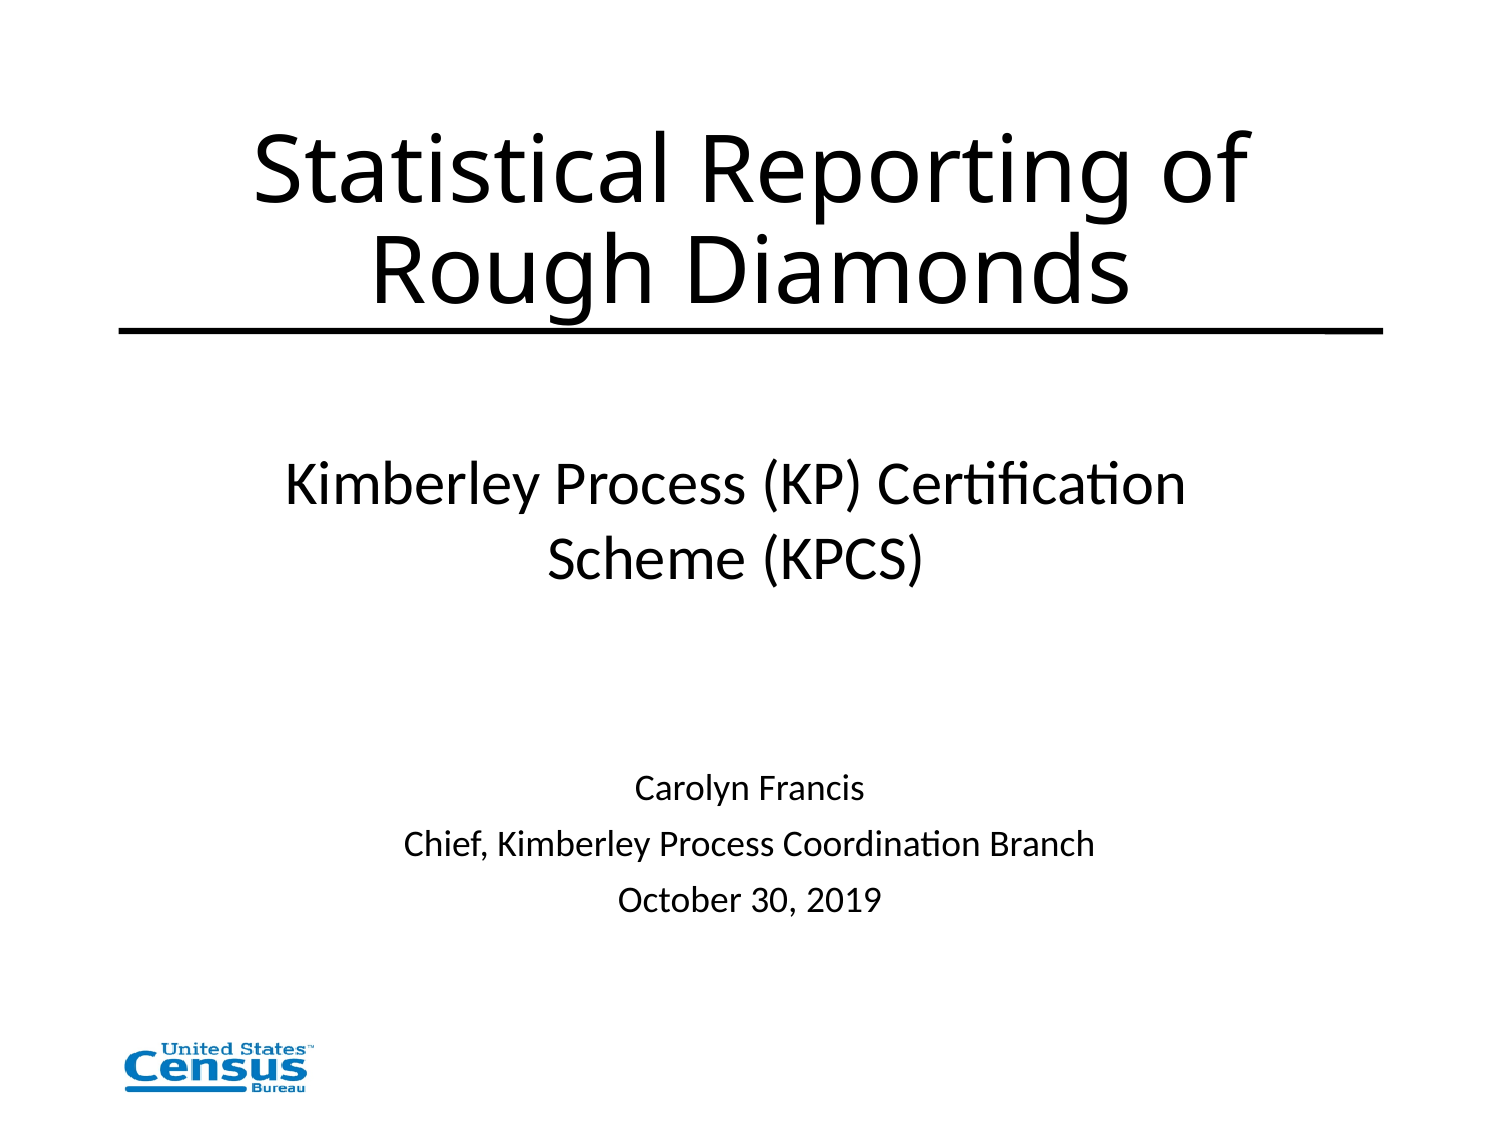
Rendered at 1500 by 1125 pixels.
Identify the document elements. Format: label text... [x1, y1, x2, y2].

title Statistical Reporting of Rough Diamonds [118, 91, 1384, 332]
text_box Kimberley Process (KP) Certification Scheme (KPCS) [187, 434, 1287, 599]
subtitle Carolyn Francis Chief, Kimberley Process Coordination Branch October 30, 2019 [187, 587, 1313, 961]
picture [103, 1032, 334, 1103]
